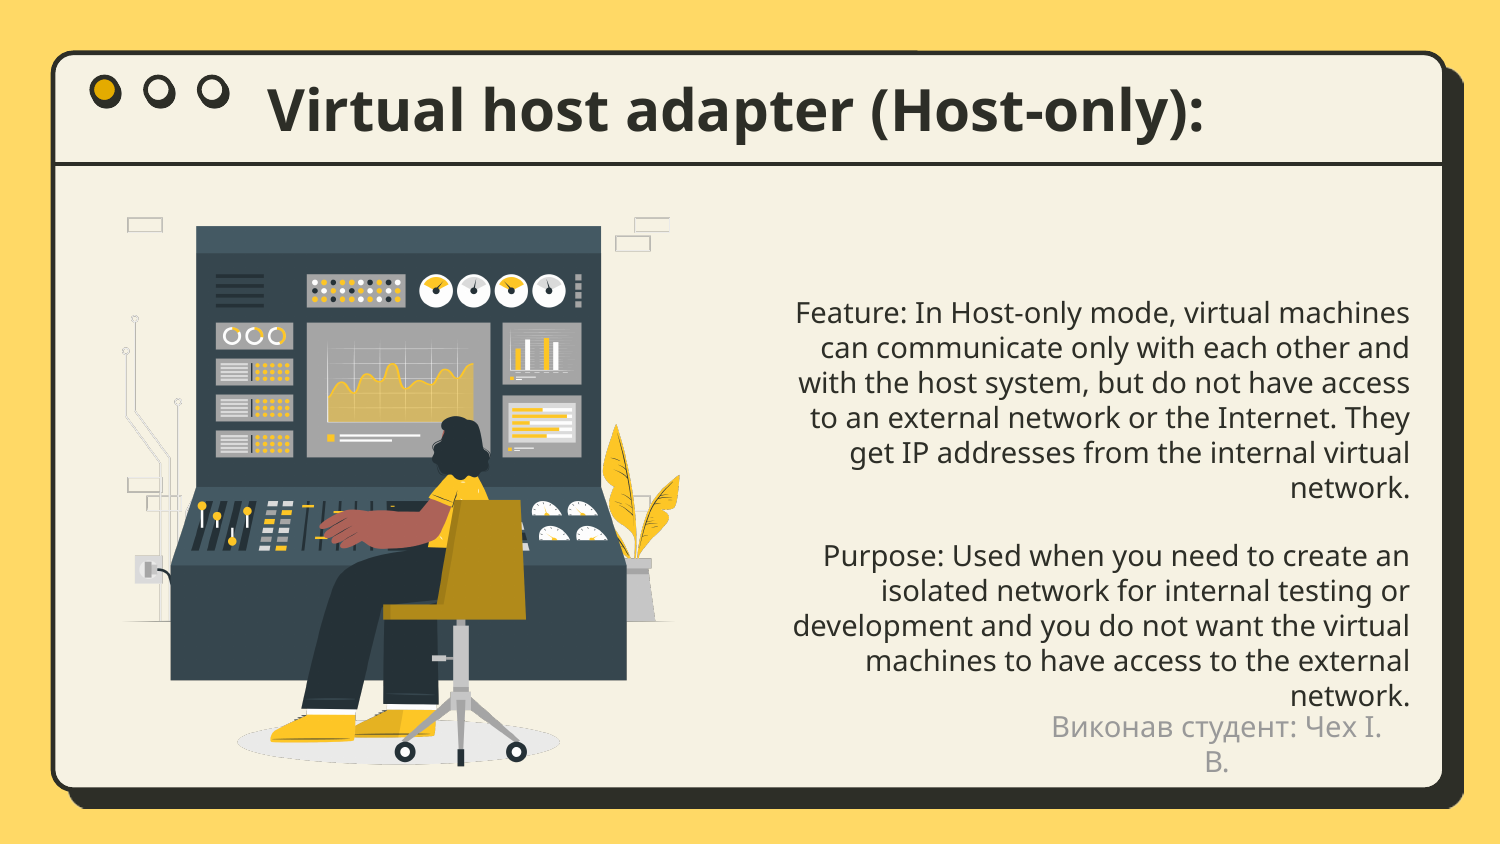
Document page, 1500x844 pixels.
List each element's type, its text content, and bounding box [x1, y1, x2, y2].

text_box Виконав студент: Чех І. В. [1022, 700, 1412, 786]
title Virtual host adapter (Host-only): [252, 58, 1321, 159]
subtitle Feature: In Host-only mode, virtual machines can communicate only with each other and with the host system, but do not have access to an external network or the Internet. They get IP addresses from the internal virtual network. Purpose: Used when you need to create an isolated network for internal testing or development and you do not want the virtual machines to have access to the external network. [750, 279, 1426, 635]
picture [74, 156, 724, 806]
